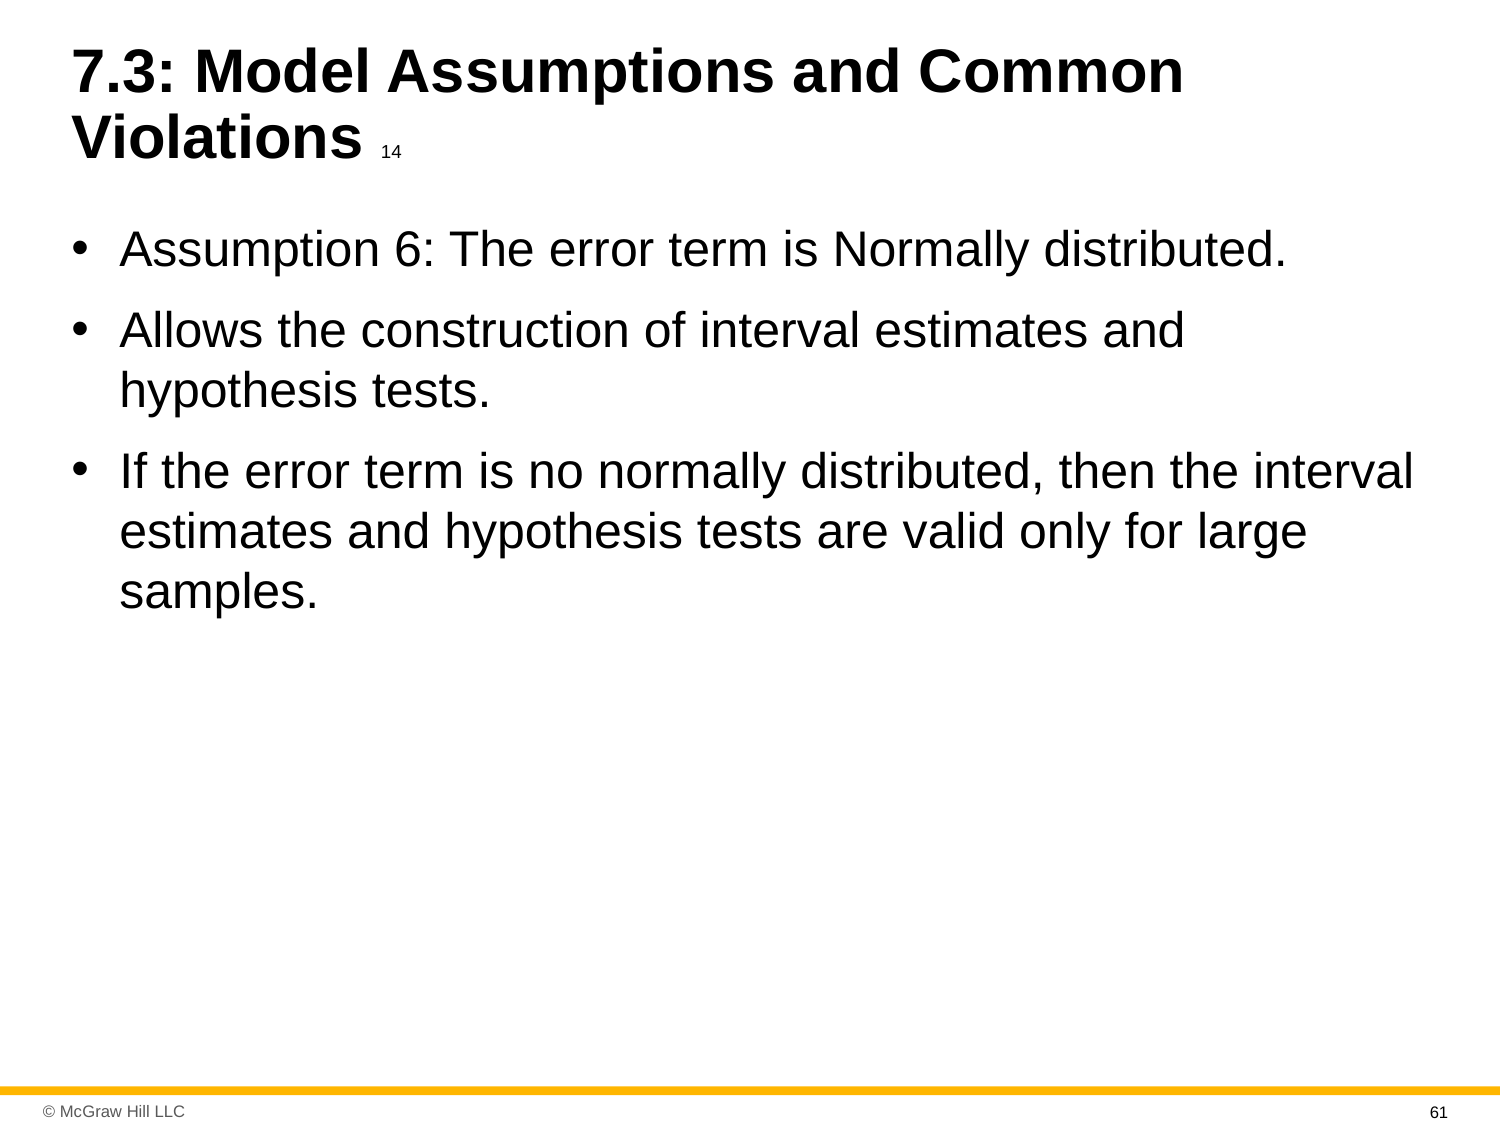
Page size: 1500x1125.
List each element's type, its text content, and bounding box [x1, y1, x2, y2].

slide_number 61 [1415, 1094, 1474, 1122]
title 7.3: Model Assumptions and Common Violations 14 [56, 31, 1444, 180]
list Assumption 6: The error term is Normally distributed. Allows the construction of interval estimates and hypothesis tests. If the error term is no normally distributed, then the interval estimates and hypothesis tests are valid only for large samples. [56, 209, 1444, 1025]
